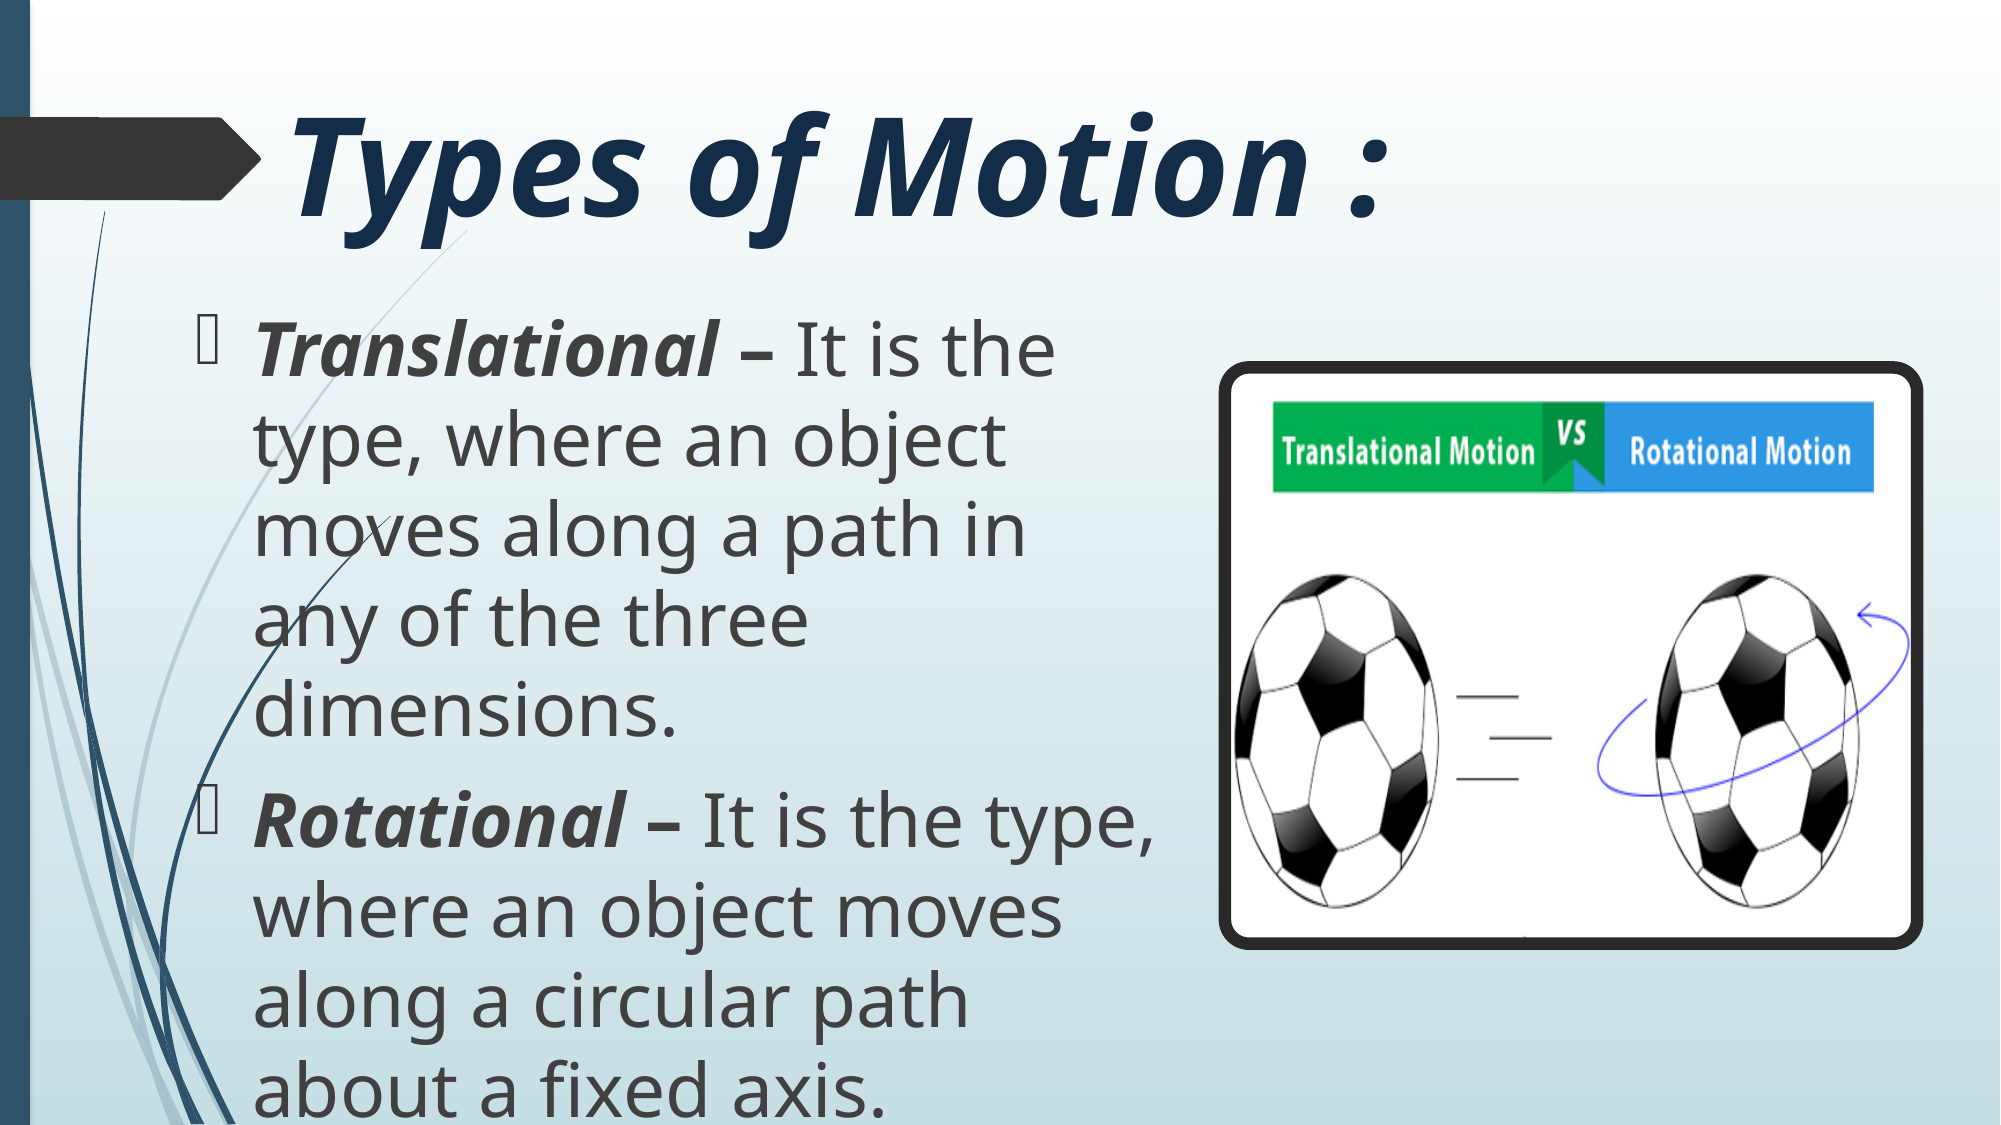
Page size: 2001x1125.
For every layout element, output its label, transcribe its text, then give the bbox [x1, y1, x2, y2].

title Types of Motion : [269, 71, 1731, 282]
picture [1224, 367, 1918, 944]
list Translational – It is the type, where an object moves along a path in any of the three dimensions. Rotational – It is the type, where an object moves along a circular path about a fixed axis. [180, 293, 1188, 1055]
